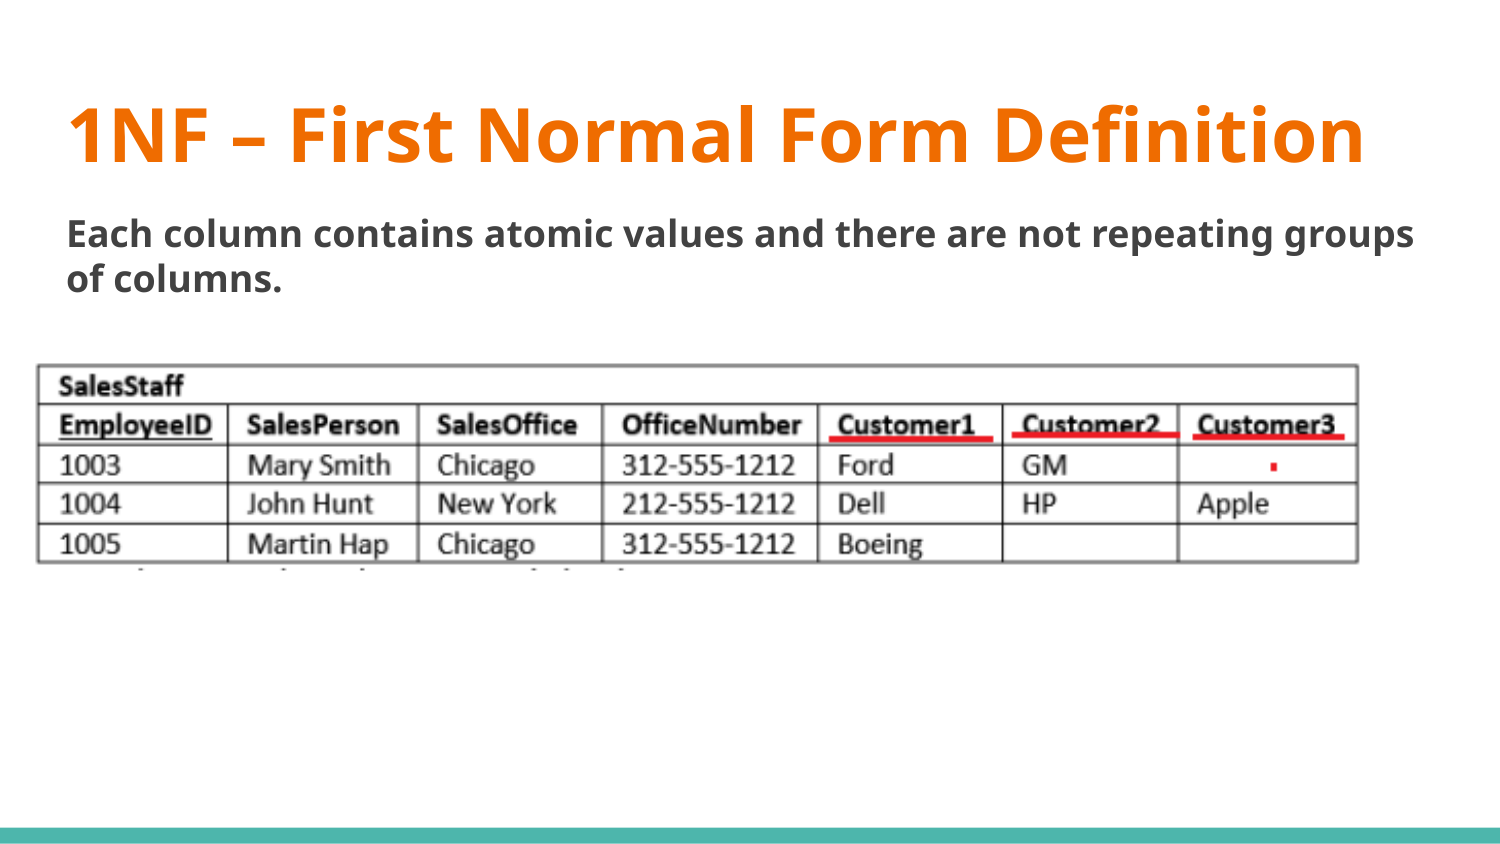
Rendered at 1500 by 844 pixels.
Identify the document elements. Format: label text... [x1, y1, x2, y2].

picture [28, 360, 1375, 573]
list Each column contains atomic values and there are not repeating groups of columns. [51, 195, 1449, 312]
title 1NF – First Normal Form Definition [51, 72, 1449, 189]
